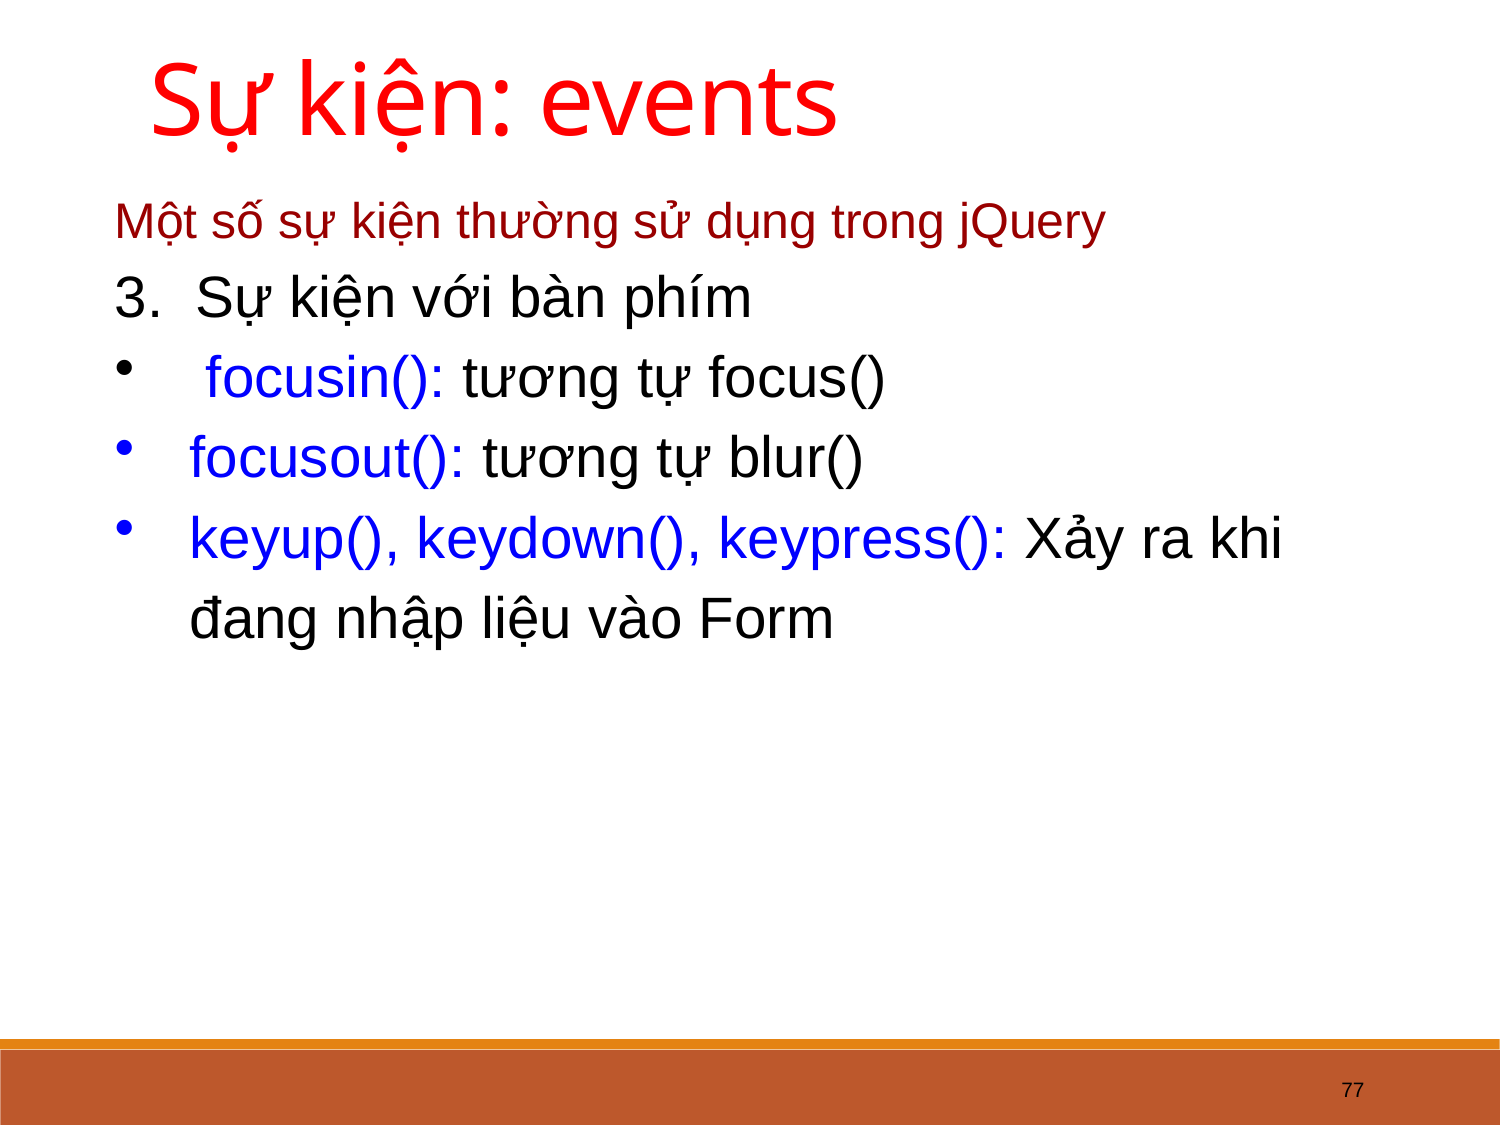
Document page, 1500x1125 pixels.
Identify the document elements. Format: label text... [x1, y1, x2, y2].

text_box Một số sự kiện thường sử dụng trong jQuery 3. Sự kiện với bàn phím focusin(): tương tự focus() focusout(): tương tự blur() keyup(), keydown(), keypress(): Xảy ra khi đang nhập liệu vào Form [99, 174, 1438, 658]
slide_number 77 [1218, 1059, 1380, 1120]
text_box Sự kiện: events [135, 46, 1373, 285]
